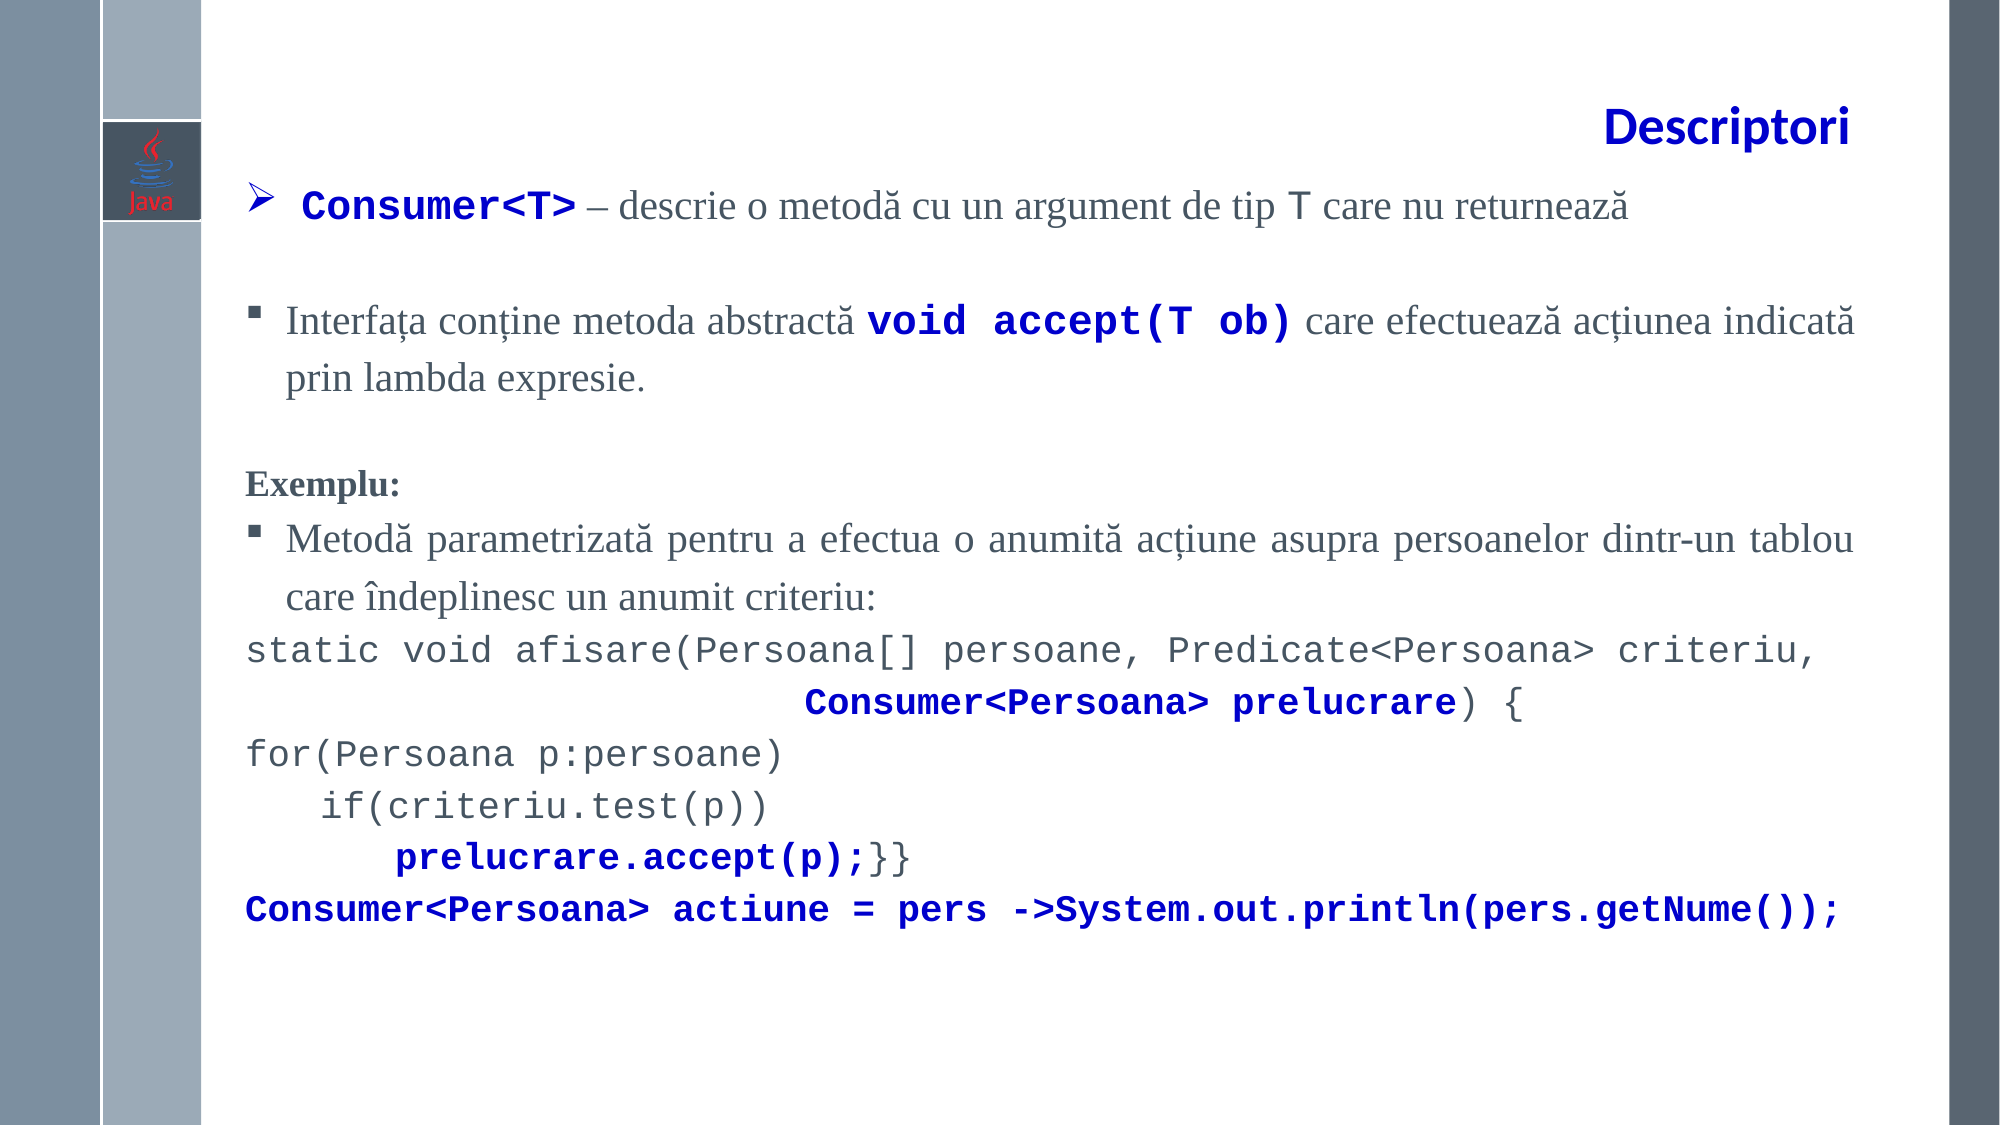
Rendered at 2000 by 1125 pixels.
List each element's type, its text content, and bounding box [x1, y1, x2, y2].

list Consumer<T> – descrie o metodă cu un argument de tip T care nu returnează Interfața conține metoda abstractă void accept(T ob) care efectuează acțiunea indicată prin lambda expresie. Exemplu: Metodă parametrizată pentru a efectua o anumită acțiune asupra persoanelor dintr-un tablou care îndeplinesc un anumit criteriu: static void afisare(Persoana[] persoane, Predicate<Persoana> criteriu, Consumer<Persoana> prelucrare) { for(Persoana p:persoane) if(criteriu.test(p)) prelucrare.accept(p);}} Consumer<Persoana> actiune = pers ->System.out.println(pers.getNume()); [230, 162, 1871, 1061]
title Descriptori [261, 29, 1867, 162]
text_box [102, 122, 200, 221]
